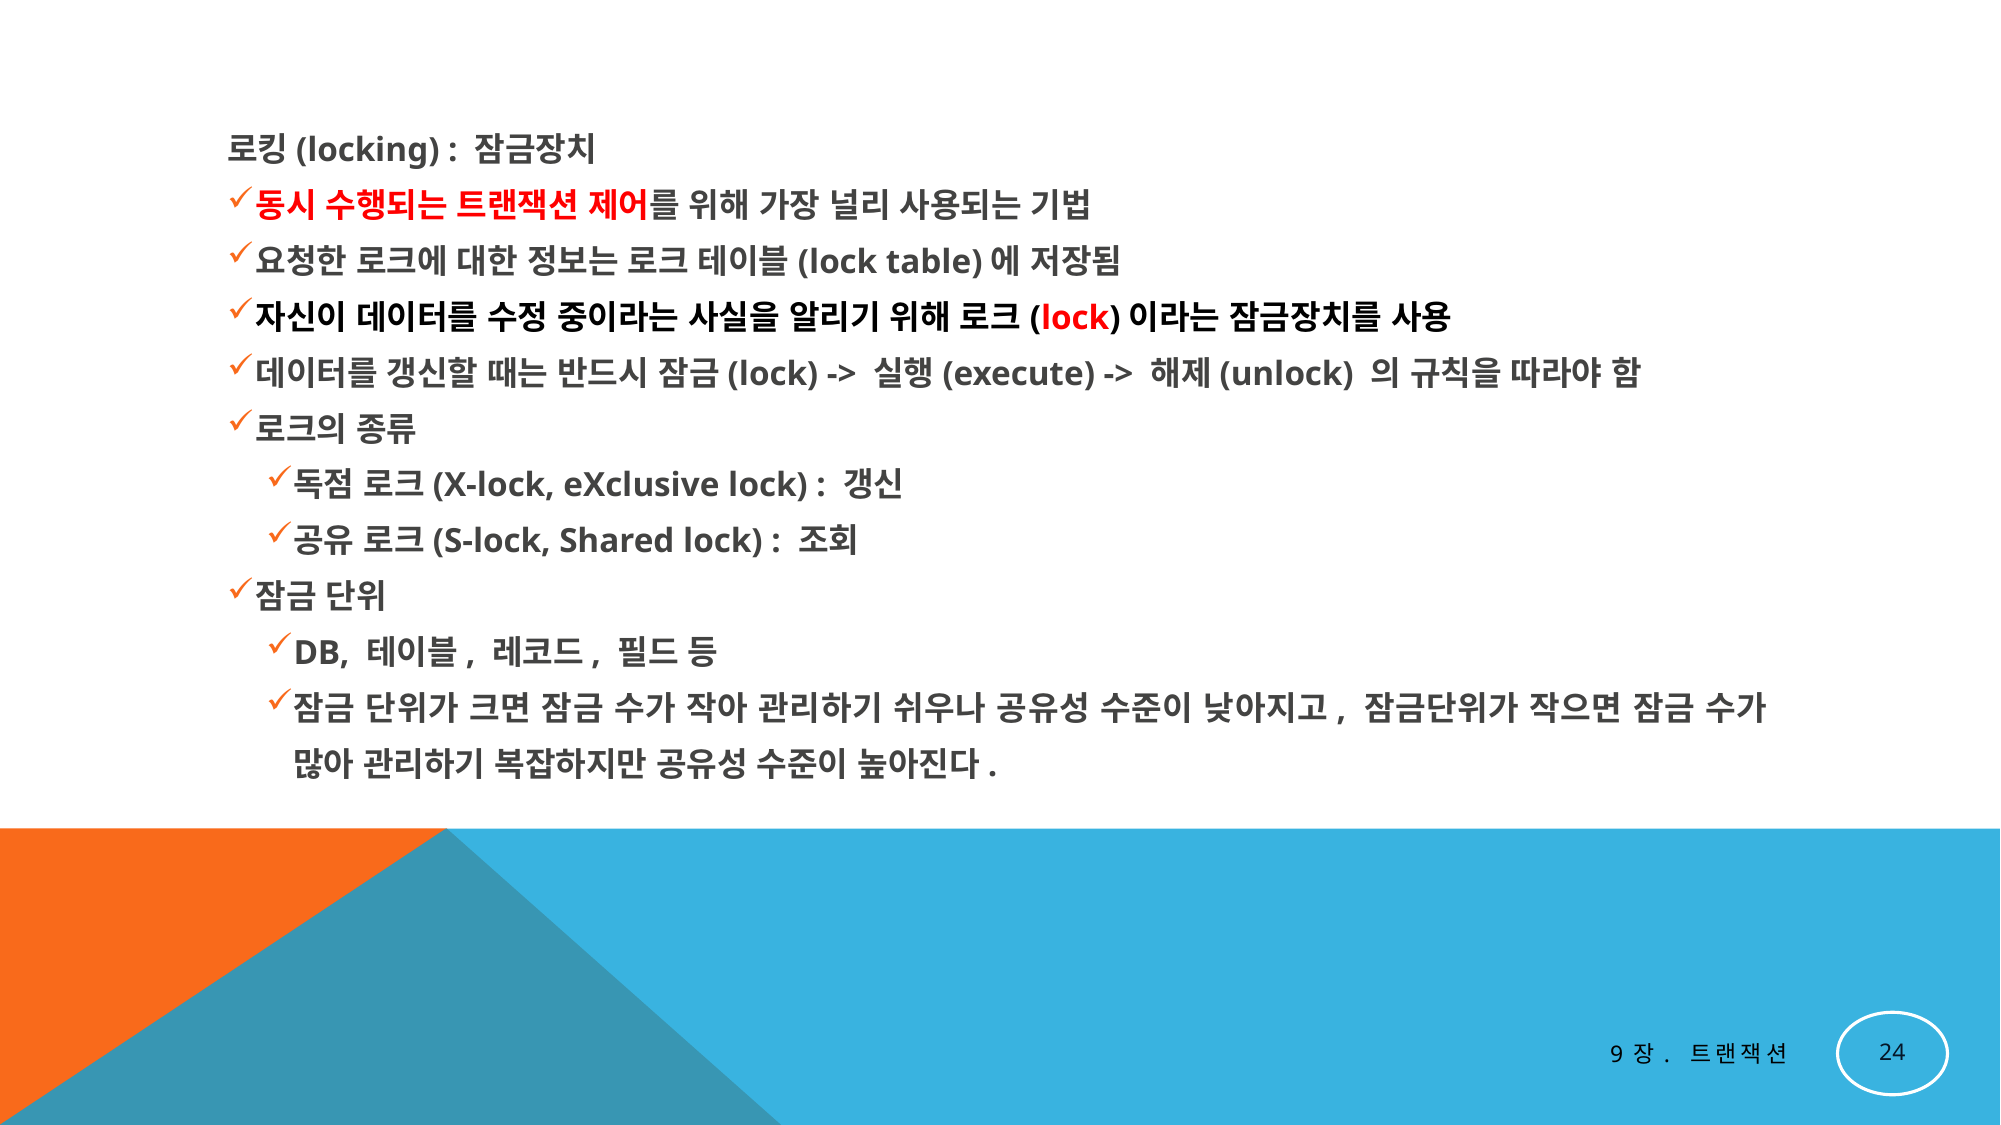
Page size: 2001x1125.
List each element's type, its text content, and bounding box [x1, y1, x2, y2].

slide_number 24 [1835, 1010, 1950, 1097]
list 로킹(locking) : 잠금장치 동시 수행되는 트랜잭션 제어를 위해 가장 널리 사용되는 기법 요청한 로크에 대한 정보는 로크 테이블(lock table)에 저장됨 자신이 데이터를 수정 중이라는 사실을 알리기 위해 로크(lock)이라는 잠금장치를 사용 데이터를 갱신할 때는 반드시 잠금(lock) -> 실행(execute) -> 해제(unlock) 의 규칙을 따라야 함 로크의 종류 독점 로크(X-lock, eXclusive lock) : 갱신 공유 로크(S-lock, Shared lock) : 조회 잠금 단위 DB, 테이블, 레코드, 필드 등 잠금 단위가 크면 잠금 수가 작아 관리하기 쉬우나 공유성 수준이 낮아지고, 잠금단위가 작으면 잠금 수가 많아 관리하기 복잡하지만 공유성 수준이 높아진다. [212, 104, 1782, 1056]
footer 9장. 트랜잭션 [769, 1031, 1803, 1076]
